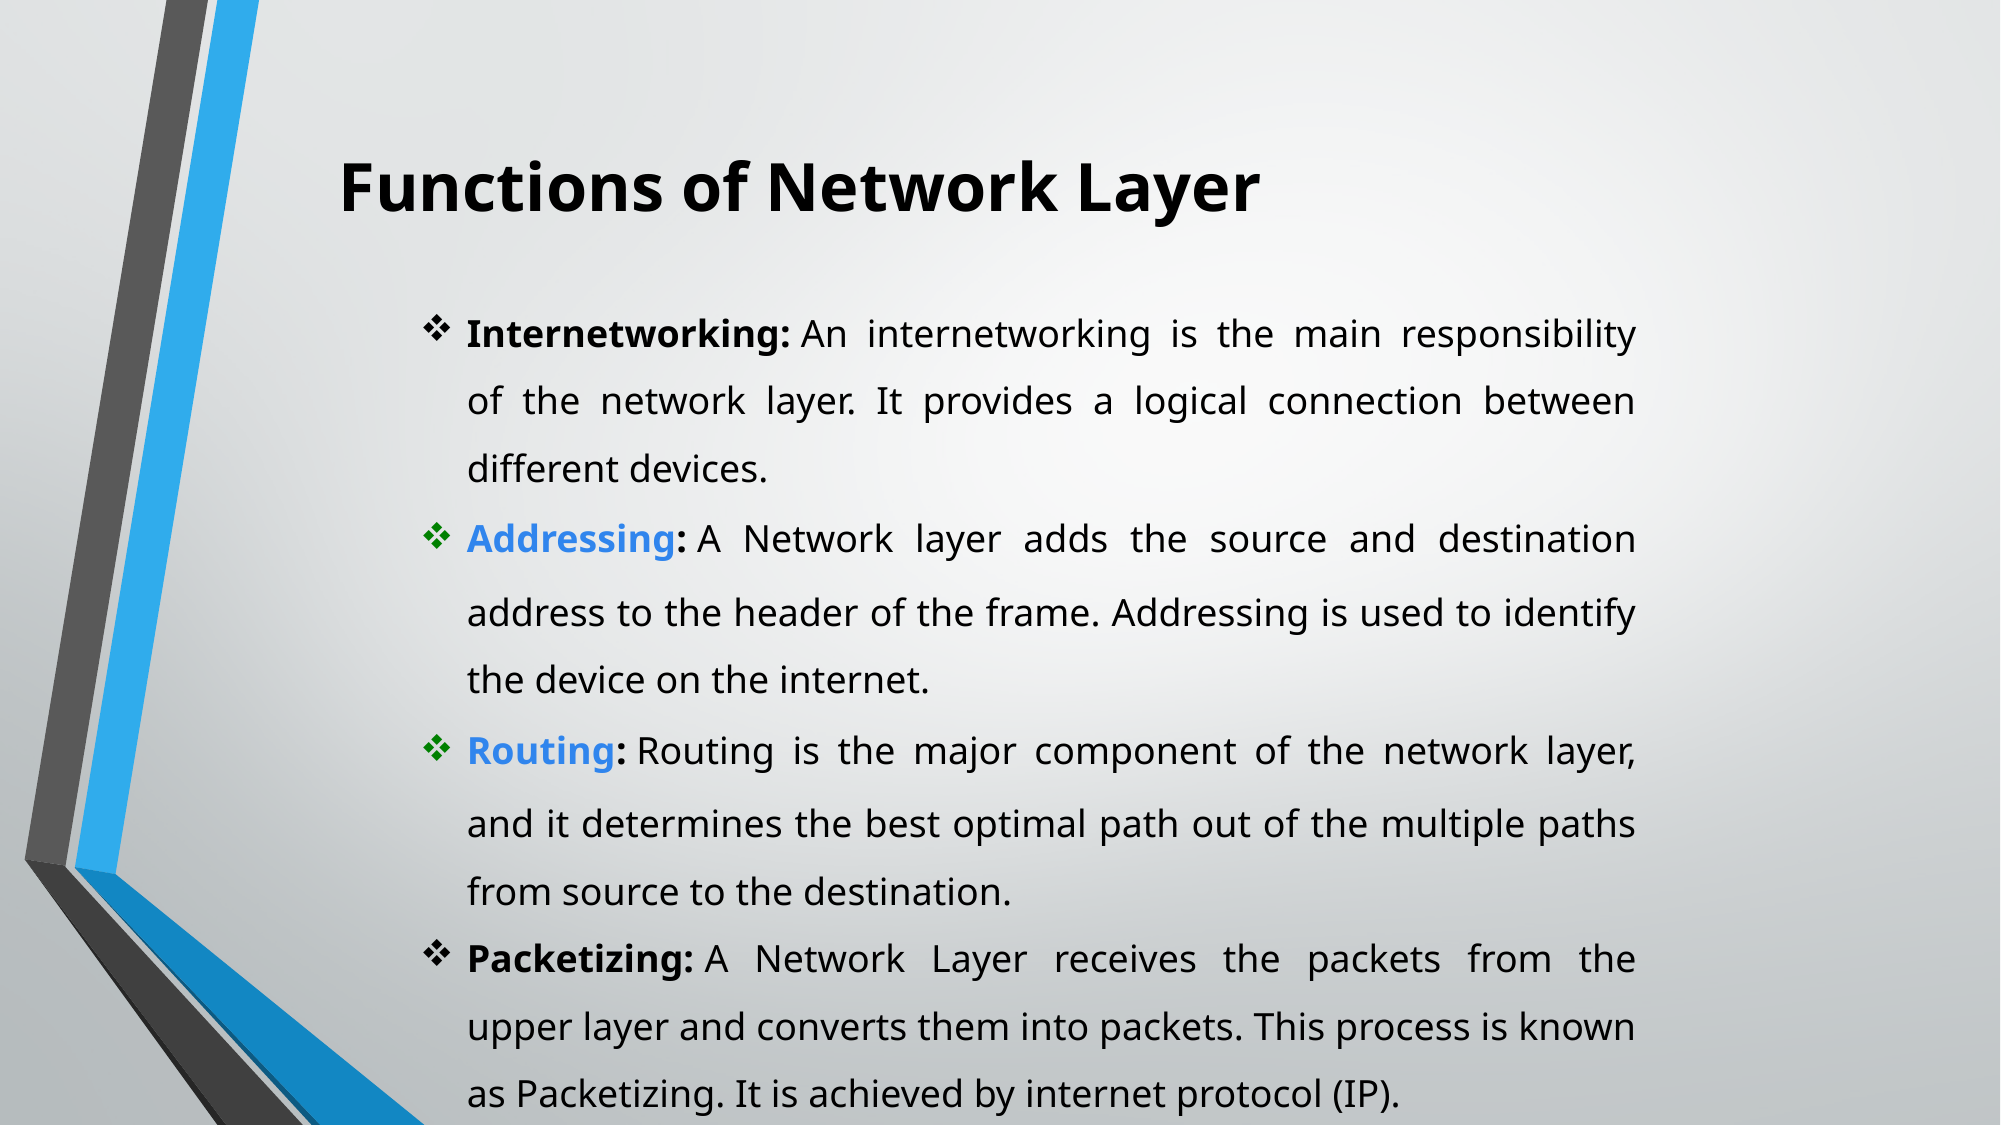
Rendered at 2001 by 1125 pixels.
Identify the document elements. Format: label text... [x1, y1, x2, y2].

text_box Internetworking: An internetworking is the main responsibility of the network layer. It provides a logical connection between different devices. Addressing: A Network layer adds the source and destination address to the header of the frame. Addressing is used to identify the device on the internet. Routing: Routing is the major component of the network layer, and it determines the best optimal path out of the multiple paths from source to the destination. Packetizing: A Network Layer receives the packets from the upper layer and converts them into packets. This process is known as Packetizing. It is achieved by internet protocol (IP). [405, 280, 1653, 1123]
text_box Functions of Network Layer [323, 137, 1325, 232]
